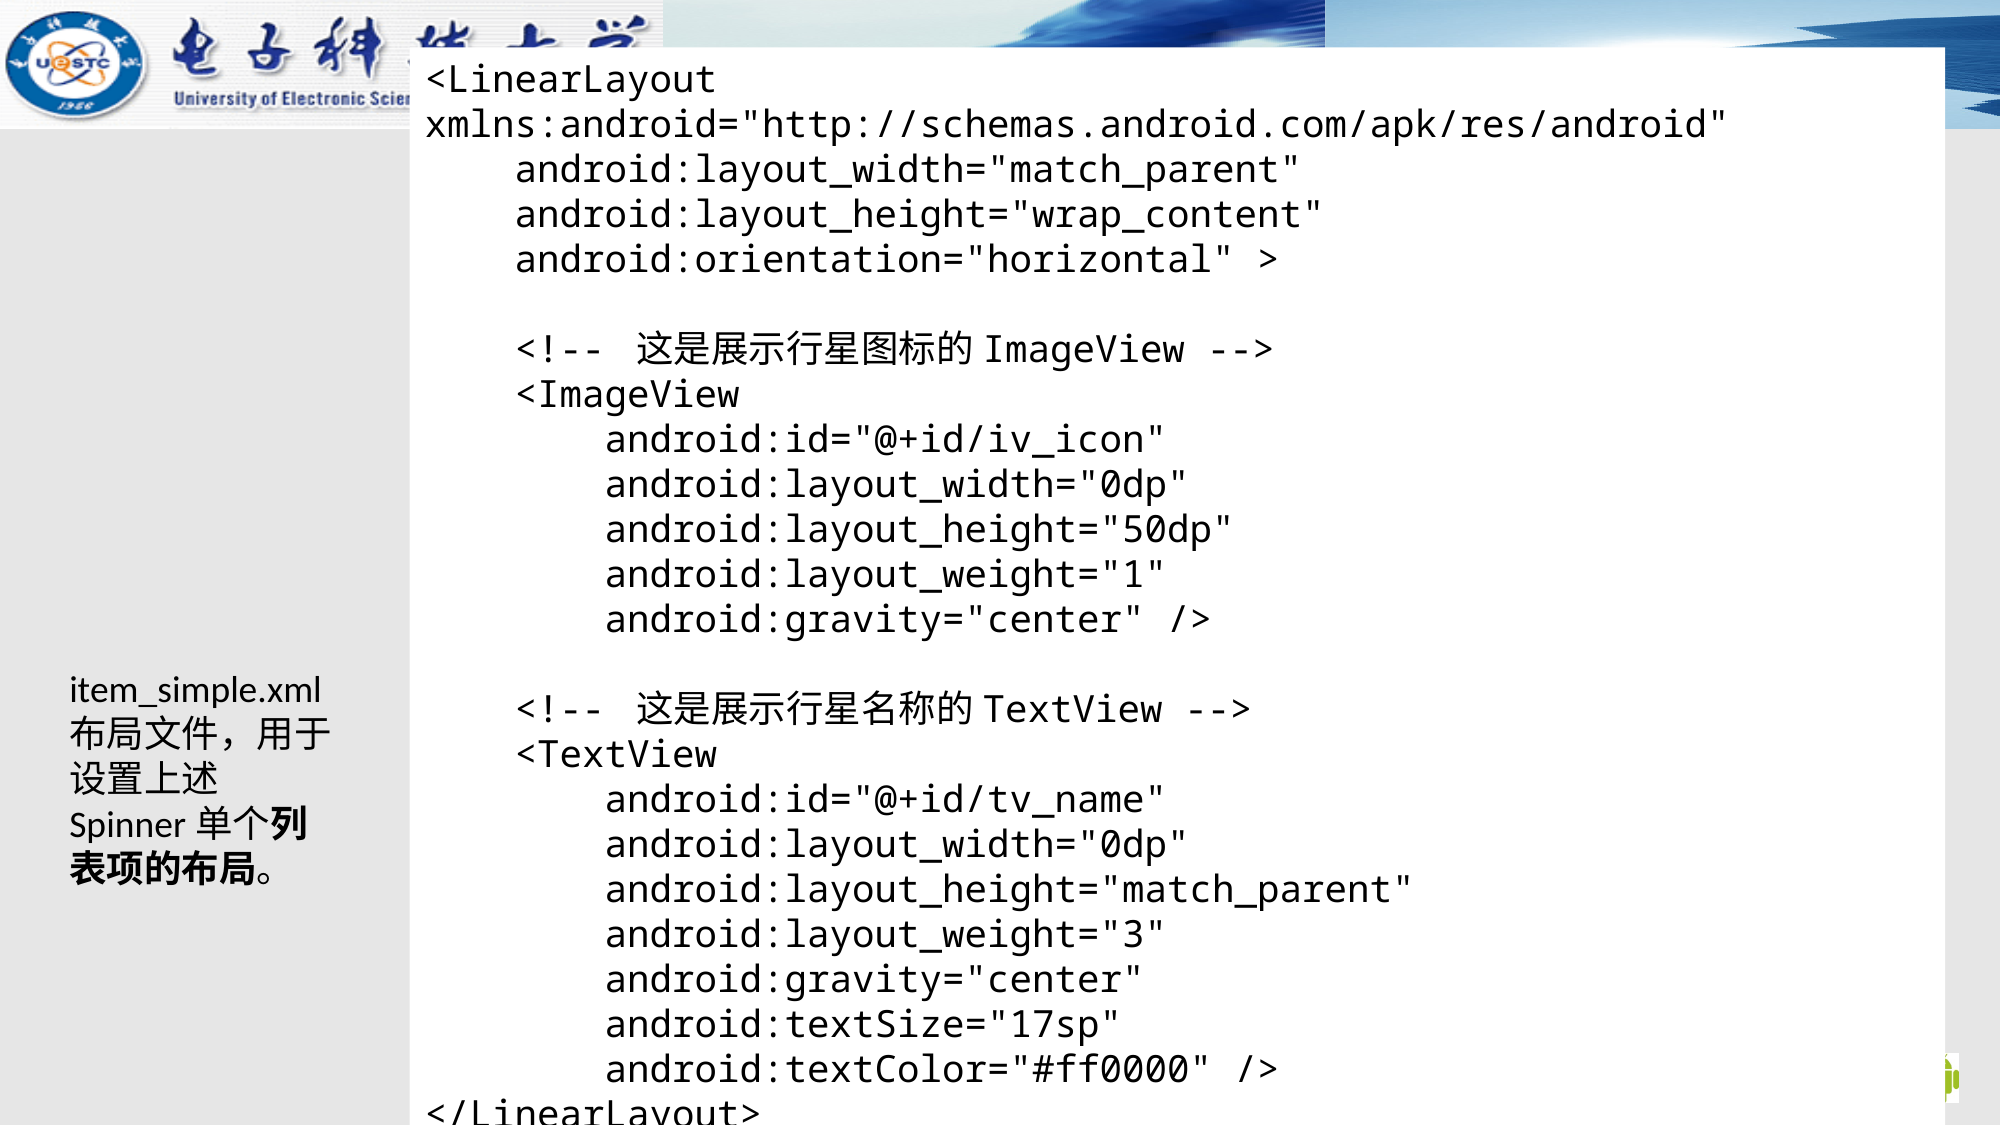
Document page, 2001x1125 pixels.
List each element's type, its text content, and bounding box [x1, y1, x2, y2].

picture [1946, 1053, 1959, 1103]
text_box item_simple.xml布局文件，用于设置上述Spinner单个列表项的布局。 [54, 657, 353, 897]
picture [0, 0, 2000, 129]
text_box <LinearLayout xmlns:android="http://schemas.android.com/apk/res/android" android:layout_width="match_parent" android:layout_height="wrap_content" android:orientation="horizontal" > <!-- 这是展示行星图标的ImageView --> <ImageView android:id="@+id/iv_icon" android:layout_width="0dp" android:layout_height="50dp" android:layout_weight="1" android:gravity="center" /> <!-- 这是展示行星名称的TextView --> <TextView android:id="@+id/tv_name" android:layout_width="0dp" android:layout_height="match_parent" android:layout_weight="3" android:gravity="center" android:textSize="17sp" android:textColor="#ff0000" /> </LinearLayout> [409, 47, 1946, 1125]
